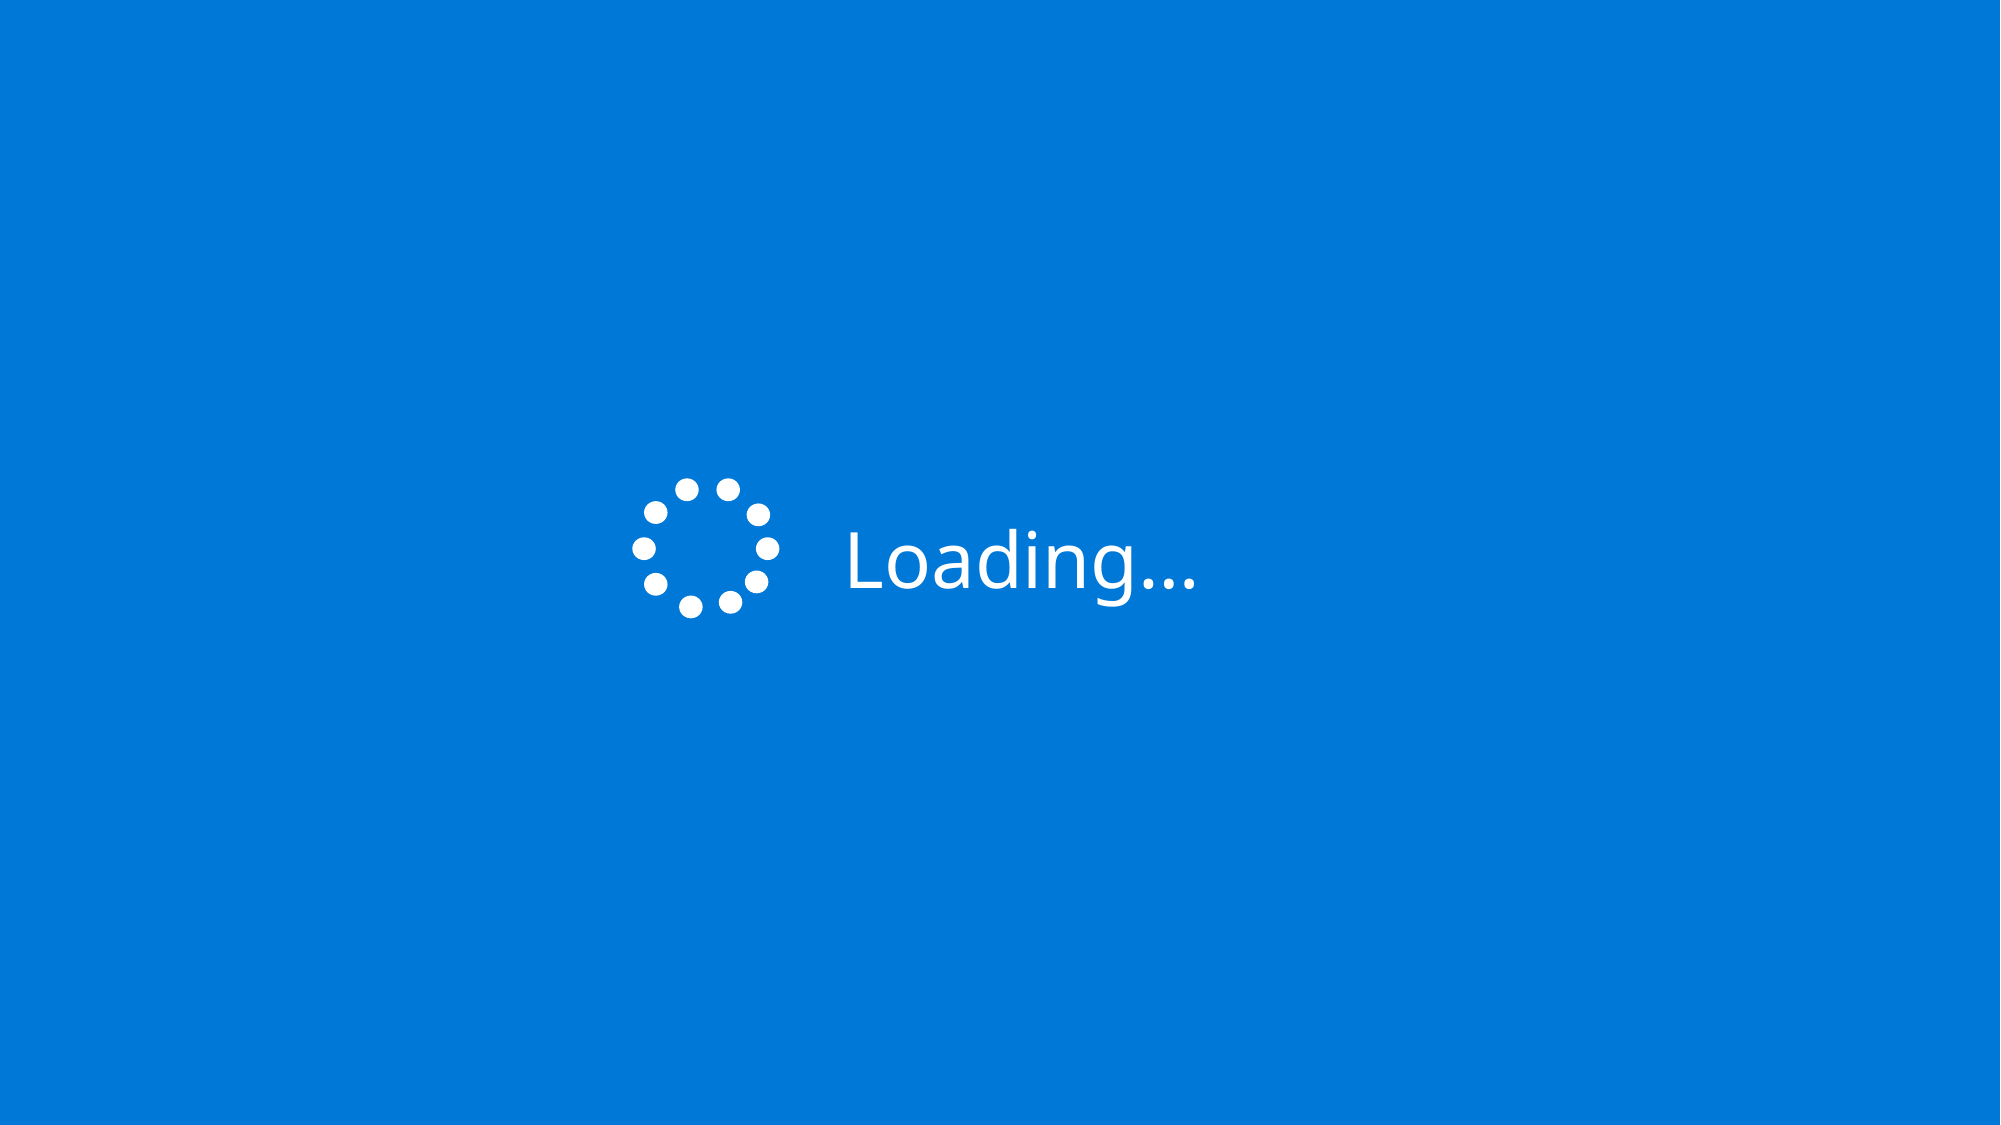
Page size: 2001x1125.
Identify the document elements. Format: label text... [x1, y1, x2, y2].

subtitle Loading… [821, 503, 1224, 642]
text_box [632, 478, 780, 619]
